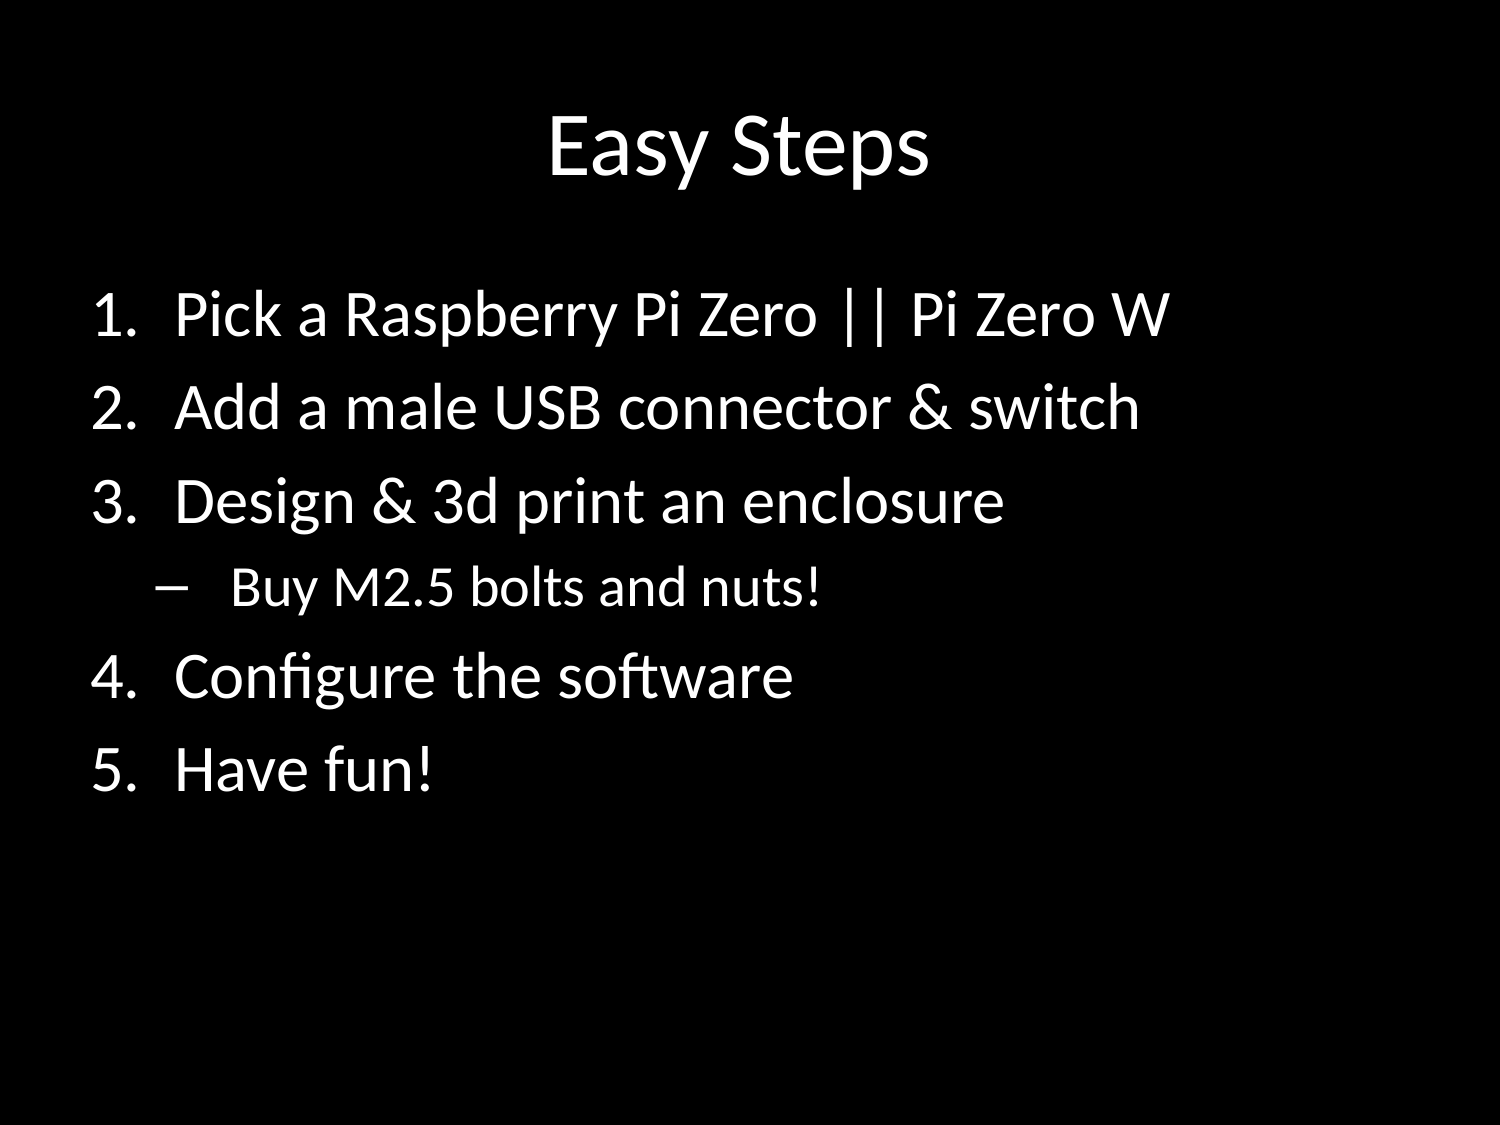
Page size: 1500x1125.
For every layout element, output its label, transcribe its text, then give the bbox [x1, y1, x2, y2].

list Pick a Raspberry Pi Zero || Pi Zero W Add a male USB connector & switch Design & 3d print an enclosure Buy M2.5 bolts and nuts! Configure the software Have fun! [75, 262, 1425, 1005]
title Easy Steps [75, 45, 1425, 233]
